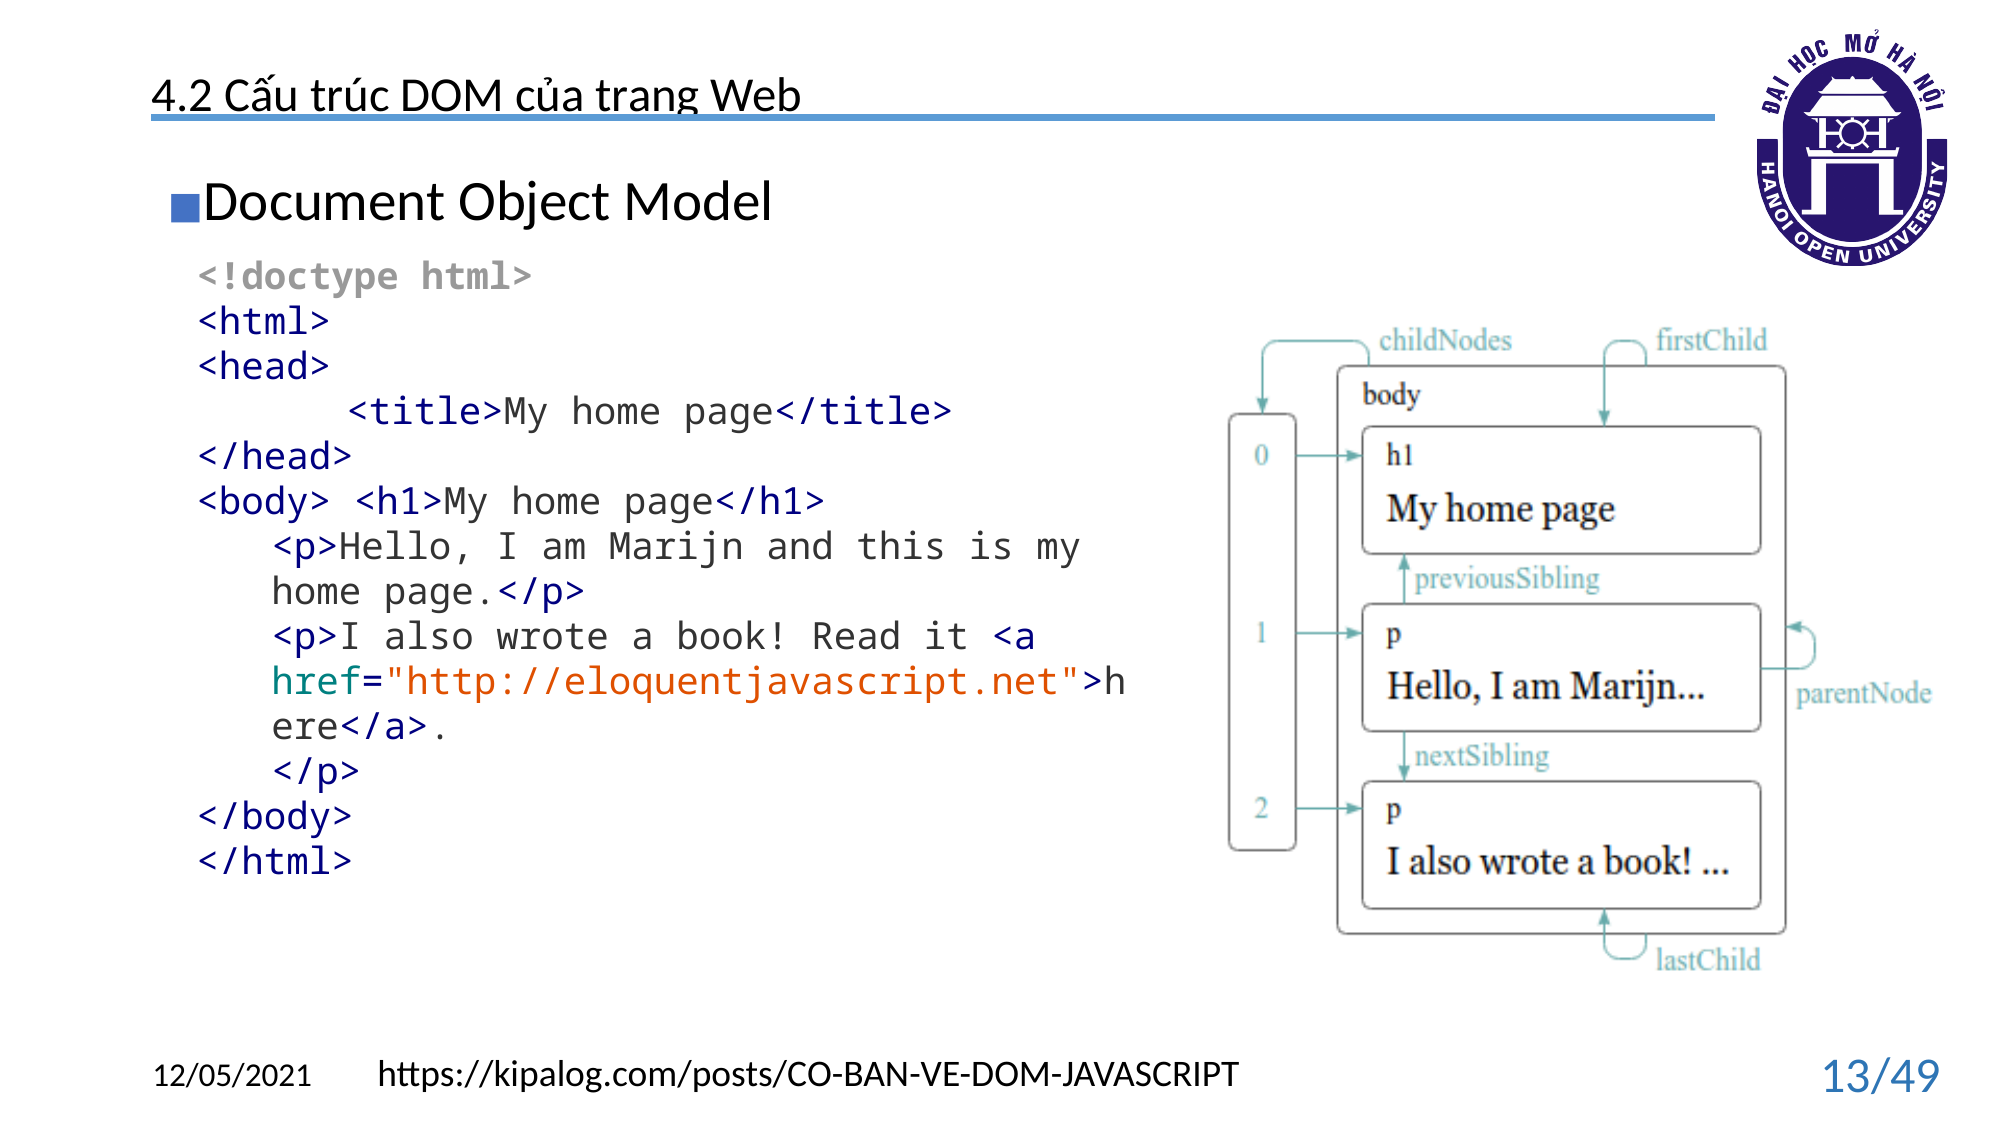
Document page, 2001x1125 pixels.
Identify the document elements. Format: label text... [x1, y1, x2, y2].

list Document Object Model [151, 128, 1658, 240]
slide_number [137, 1042, 588, 1103]
slide_number ‹#›/49 [1801, 1042, 1956, 1103]
picture [1188, 307, 1956, 1000]
title 4.2 Cấu trúc DOM của trang Web [136, 25, 1727, 130]
text_box https://kipalog.com/posts/CO-BAN-VE-DOM-JAVASCRIPT [362, 1041, 1689, 1102]
picture [1732, 7, 1992, 266]
text_box <!doctype html> <html> <head> <title>My home page</title> </head> <body> <h1>My home page</h1> <p>Hello, I am Marijn and this is my home page.</p> <p>I also wrote a book! Read it <a href="http://eloquentjavascript.net">here</a>. </p> </body> </html> [181, 244, 1153, 890]
